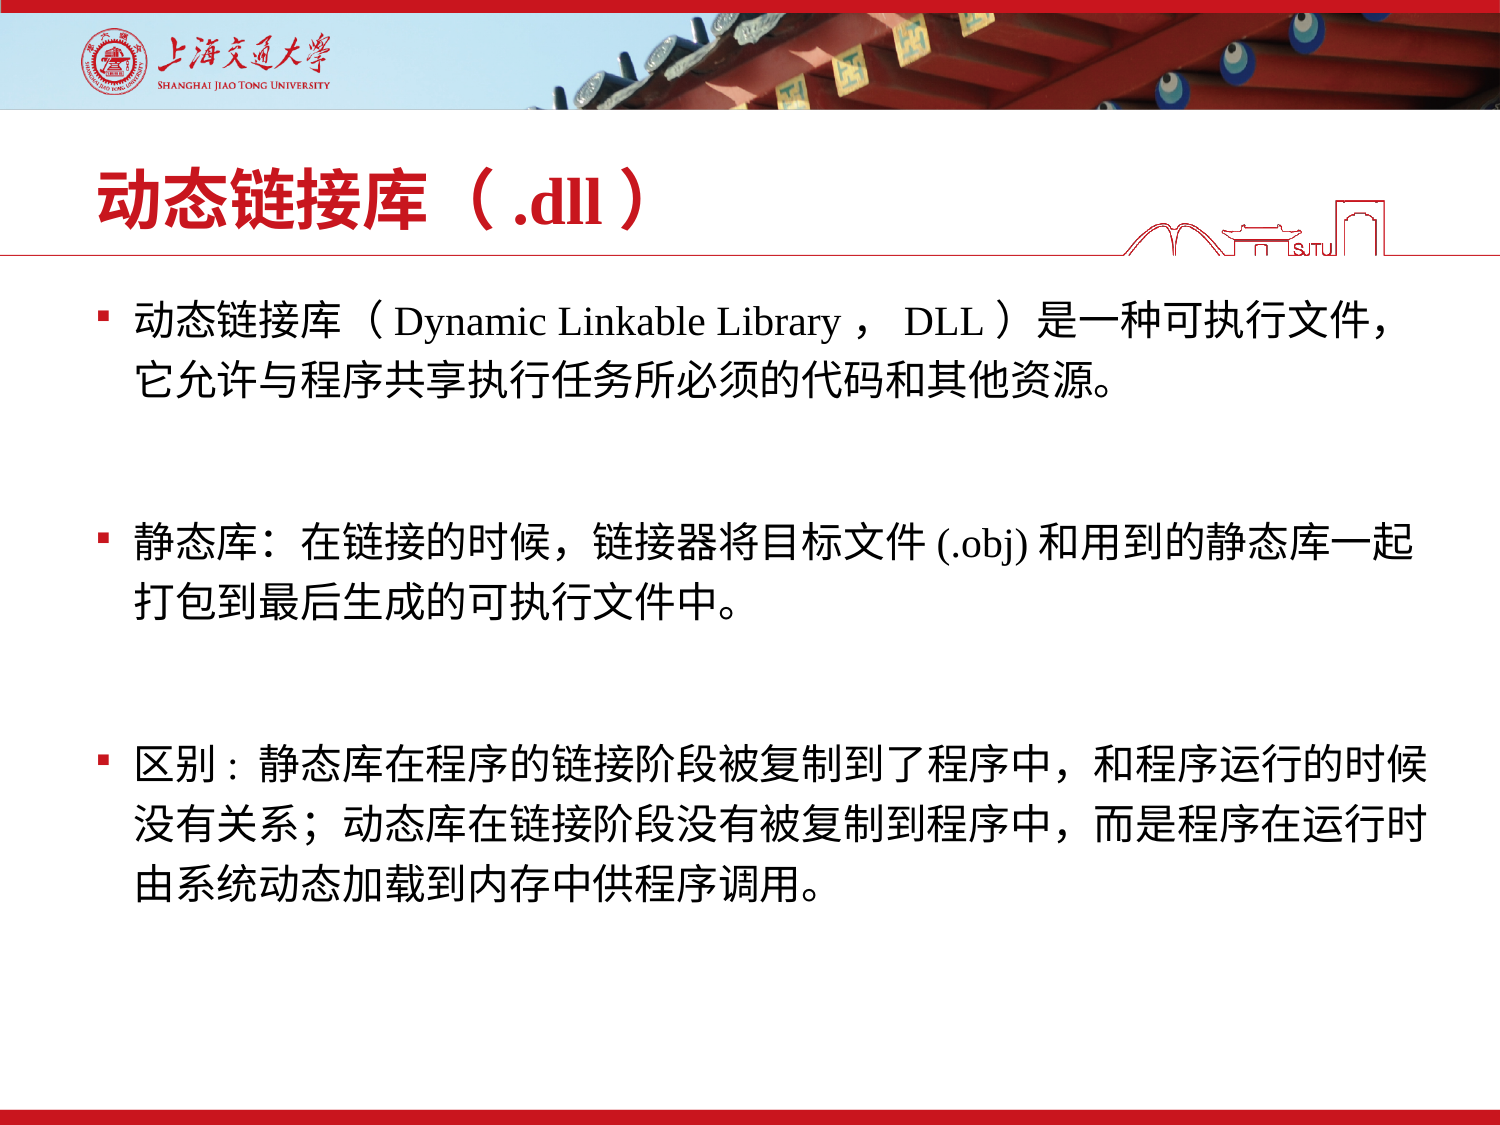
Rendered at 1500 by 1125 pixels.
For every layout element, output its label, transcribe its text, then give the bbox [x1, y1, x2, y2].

title 动态链接库（.dll） [81, 159, 1455, 254]
list 动态链接库（Dynamic Linkable Library，DLL）是一种可执行文件，它允许与程序共享执行任务所必须的代码和其他资源。 静态库：在链接的时候，链接器将目标文件(.obj)和用到的静态库一起打包到最后生成的可执行文件中。 区别: 静态库在程序的链接阶段被复制到了程序中，和程序运行的时候没有关系；动态库在链接阶段没有被复制到程序中，而是程序在运行时由系统动态加载到内存中供程序调用。 [81, 276, 1455, 1084]
picture [0, 200, 1500, 256]
picture [0, 0, 1500, 110]
